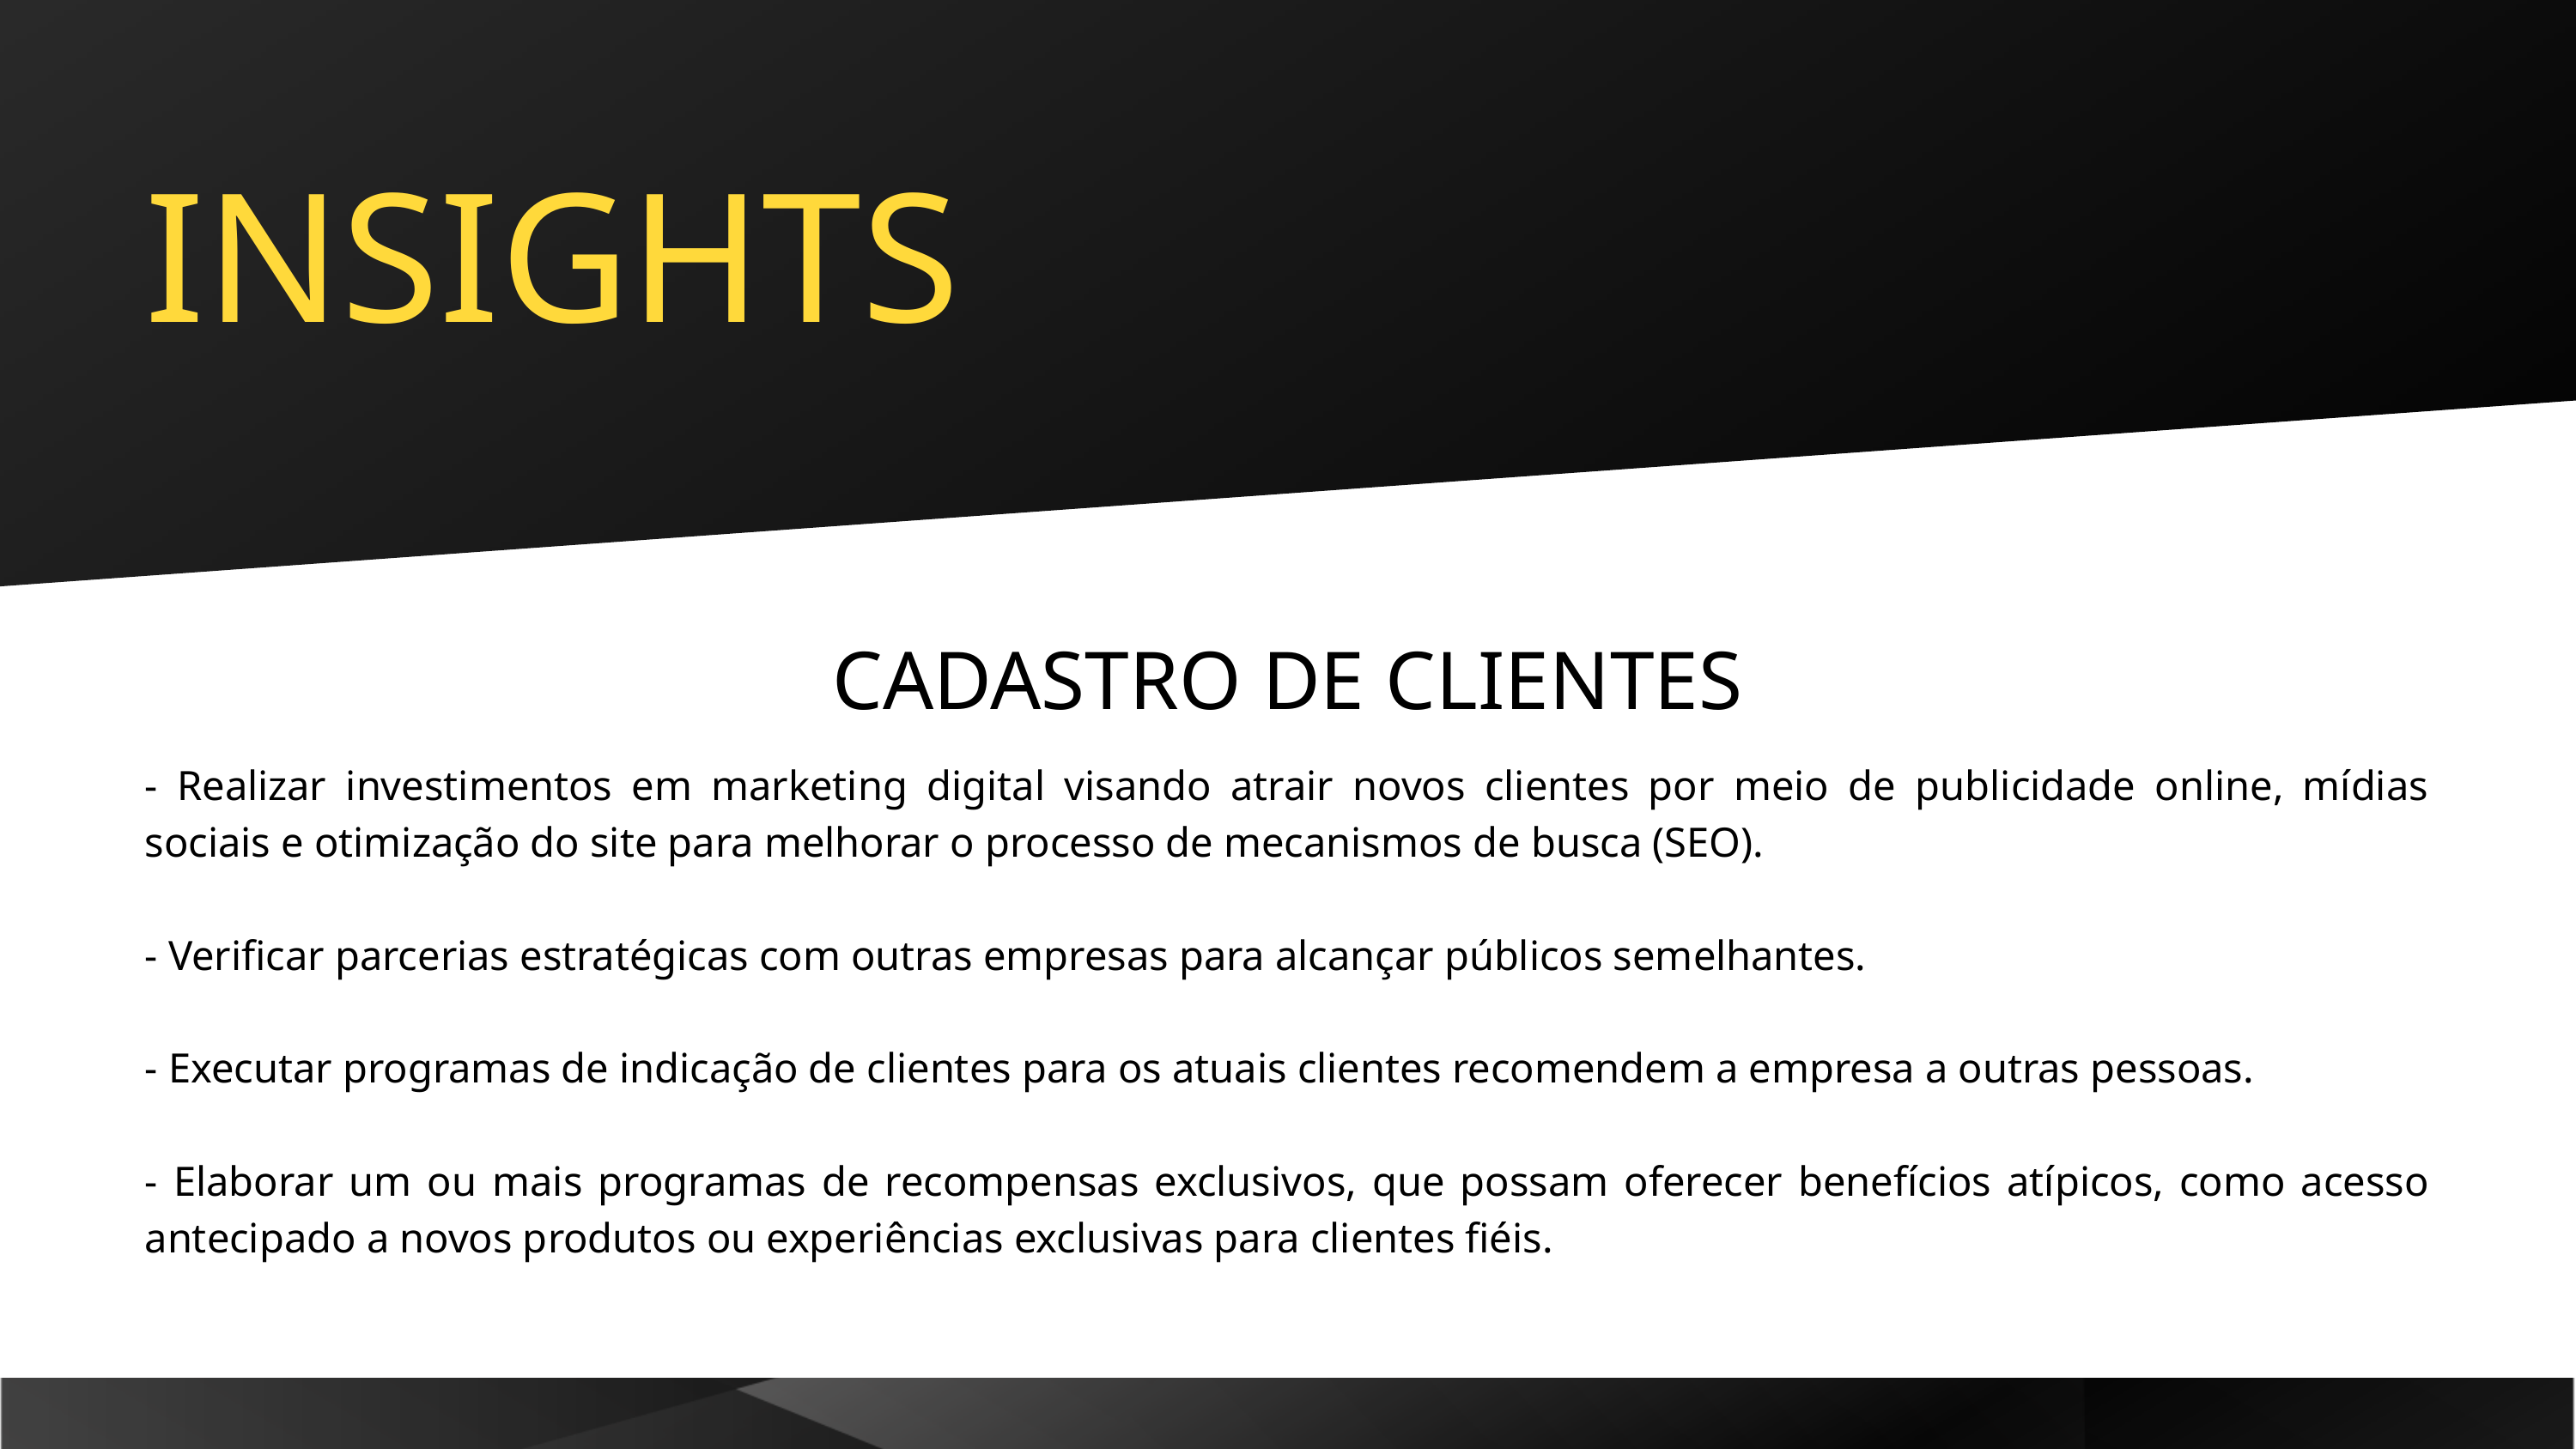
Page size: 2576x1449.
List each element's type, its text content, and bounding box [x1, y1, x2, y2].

text_box INSIGHTS [144, 143, 2432, 359]
text_box [0, 0, 2576, 587]
text_box [0, 1378, 2576, 1449]
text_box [144, 629, 2432, 1305]
